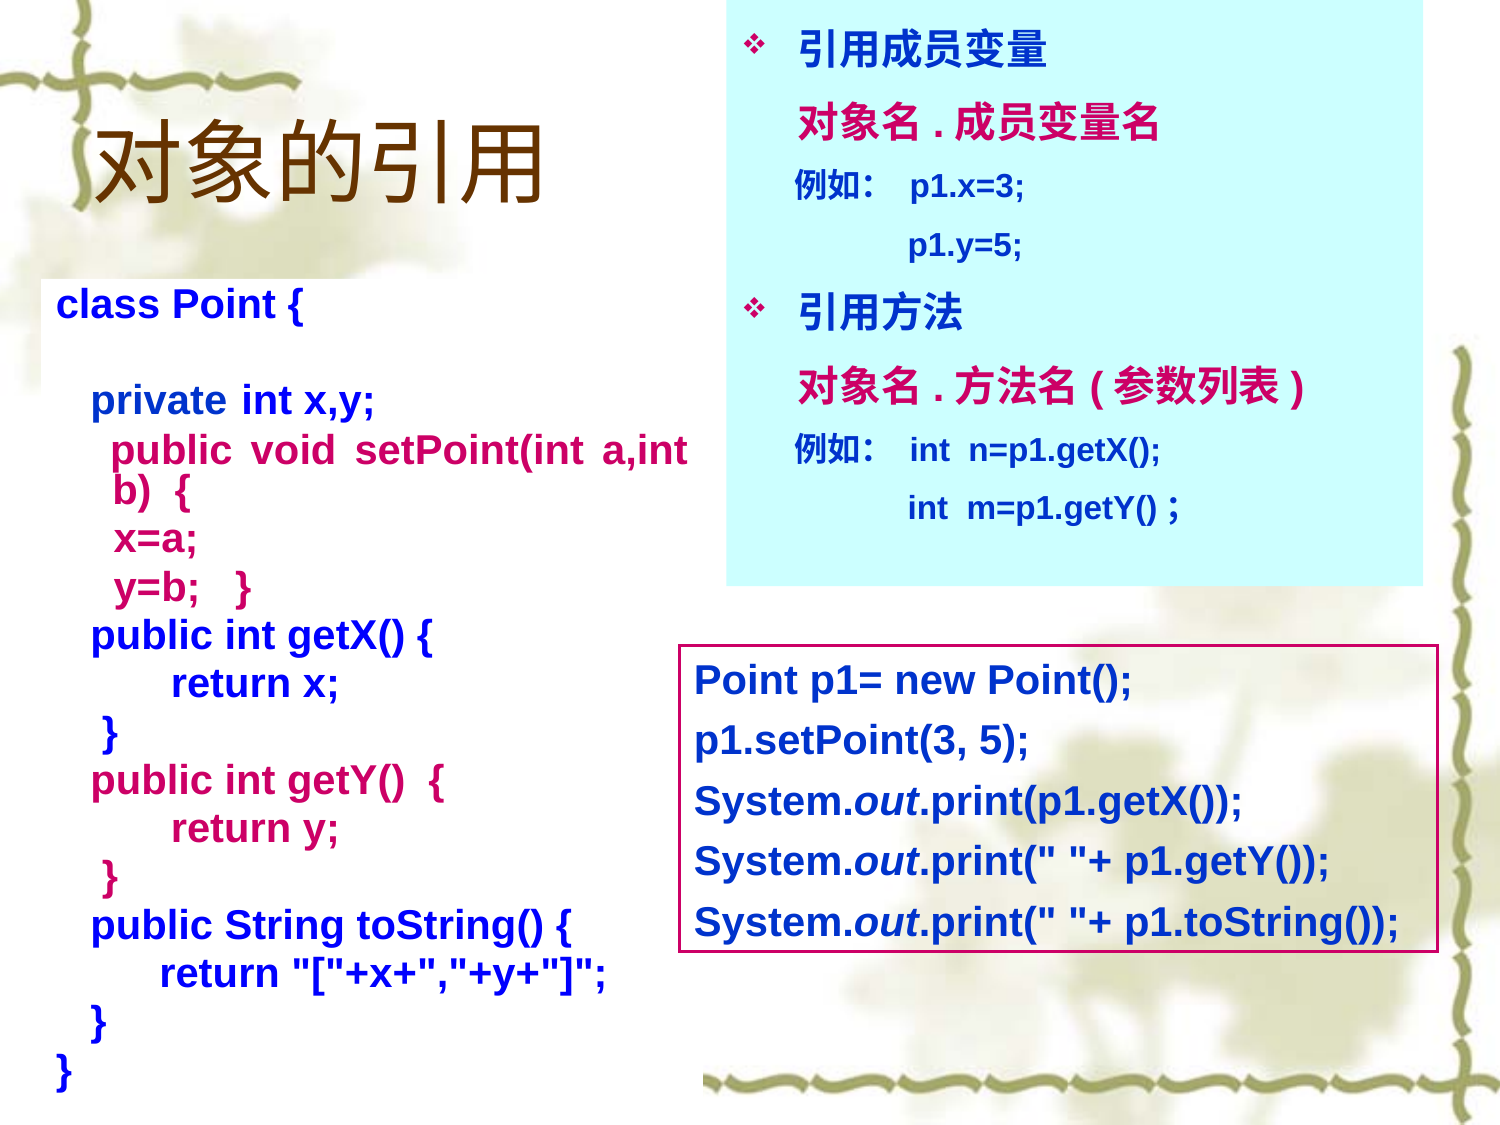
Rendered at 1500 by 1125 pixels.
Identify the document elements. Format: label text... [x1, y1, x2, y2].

picture [0, 0, 1500, 1125]
title 对象的引用 [76, 113, 632, 207]
list 引用成员变量 对象名.成员变量名 例如： p1.x=3; p1.y=5; 引用方法 对象名.方法名(参数列表) 例如： int n=p1.getX(); int m=p1.getY()； [726, 0, 1424, 587]
text_box Point p1= new Point(); p1.setPoint(3, 5); System.out.print(p1.getX()); System.out.print(" "+ p1.getY()); System.out.print(" "+ p1.toString()); [679, 645, 1438, 952]
text_box class Point { private int x,y; public void setPoint(int a,int b) { x=a; y=b; } public int getX() { return x; } public int getY() { return y; } public String toString() { return "["+x+","+y+"]"; } } [41, 278, 703, 1125]
